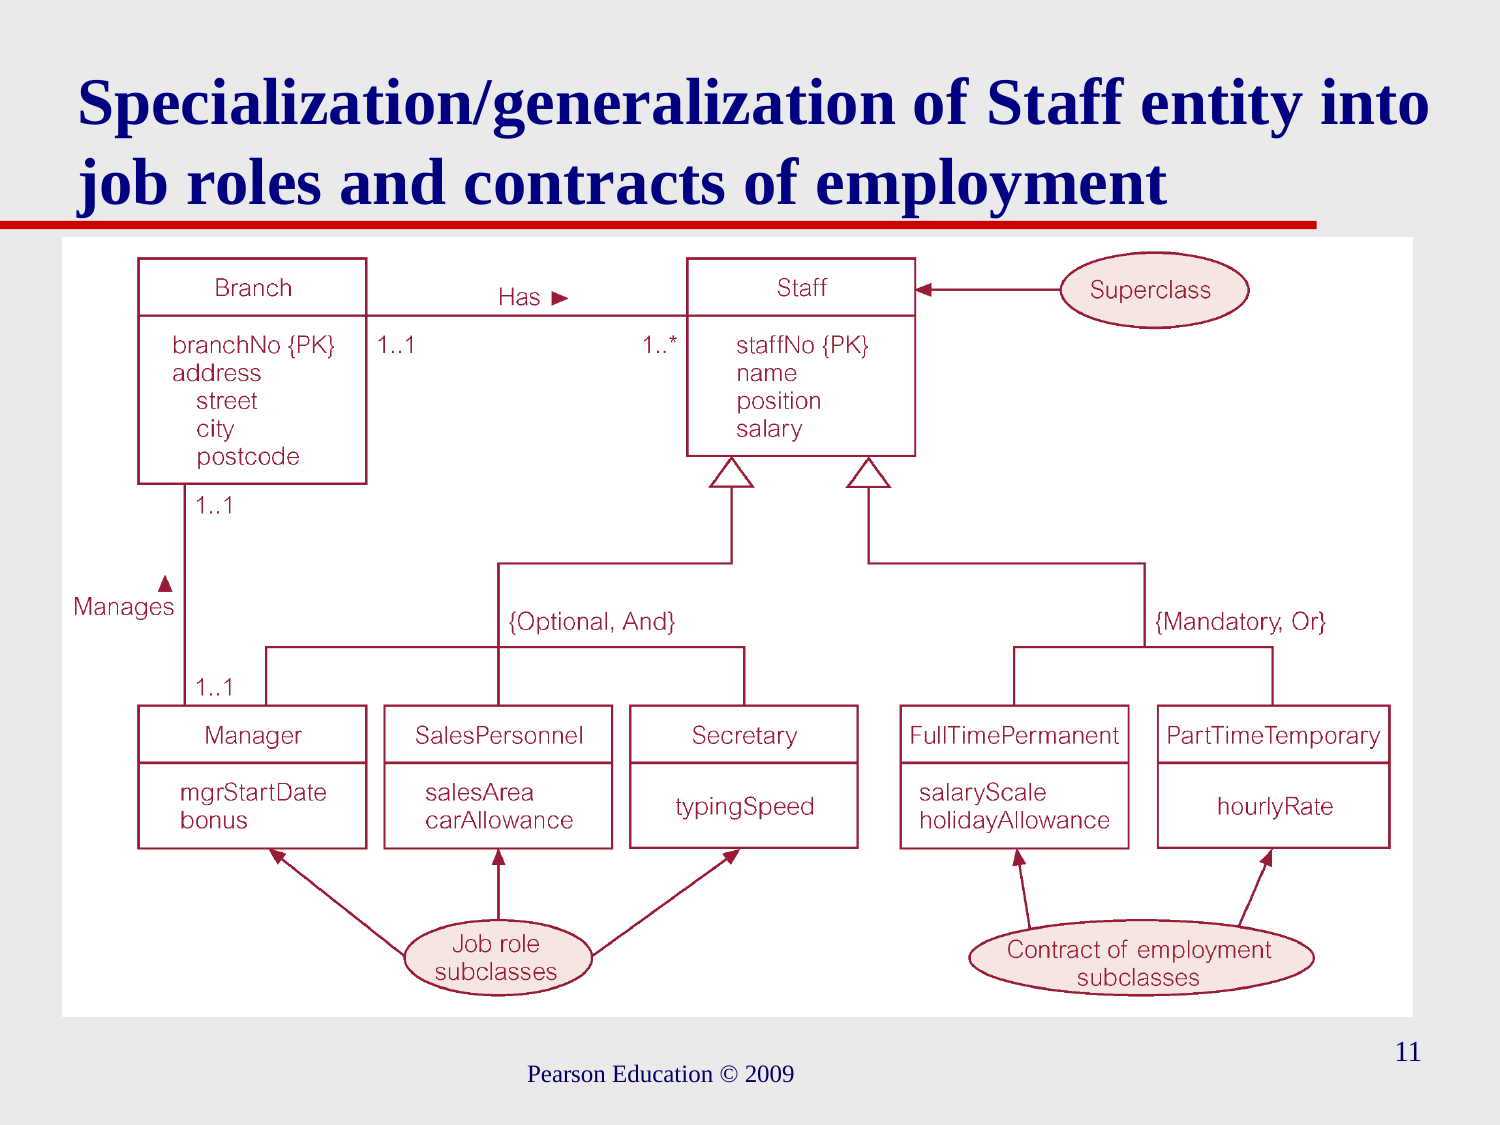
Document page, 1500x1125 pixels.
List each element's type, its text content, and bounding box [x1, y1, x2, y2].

picture [62, 237, 1413, 1018]
slide_number 11 [1125, 1012, 1438, 1088]
title Specialization/generalization of Staff entity into job roles and contracts of employment [62, 43, 1500, 225]
text_box Pearson Education © 2009 [512, 1050, 1038, 1095]
